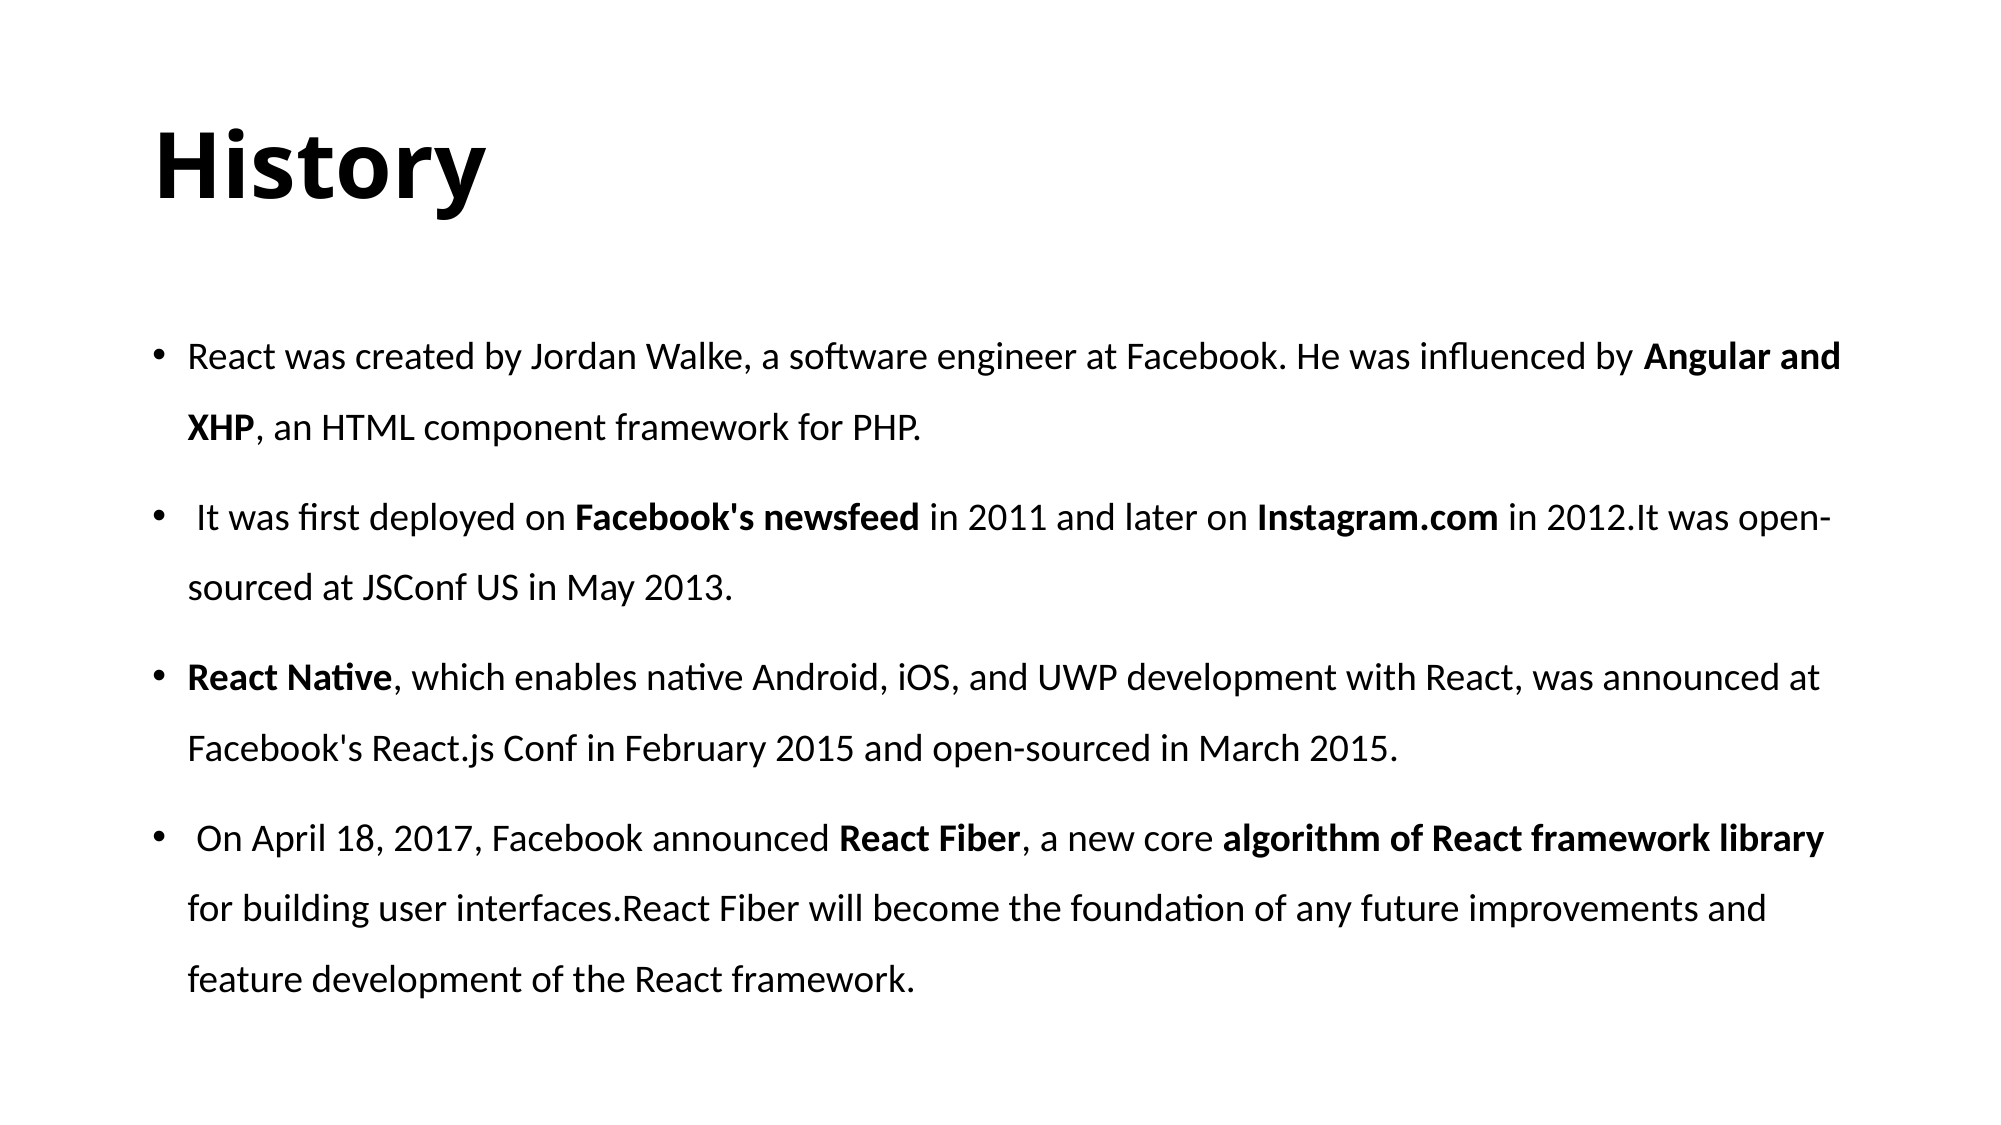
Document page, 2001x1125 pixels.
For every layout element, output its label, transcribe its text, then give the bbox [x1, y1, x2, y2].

list React was created by Jordan Walke, a software engineer at Facebook. He was influenced by Angular and XHP, an HTML component framework for PHP. It was first deployed on Facebook's newsfeed in 2011 and later on Instagram.com in 2012.It was open-sourced at JSConf US in May 2013. React Native, which enables native Android, iOS, and UWP development with React, was announced at Facebook's React.js Conf in February 2015 and open-sourced in March 2015. On April 18, 2017, Facebook announced React Fiber, a new core algorithm of React framework library for building user interfaces.React Fiber will become the foundation of any future improvements and feature development of the React framework. [137, 299, 1863, 1014]
title History [137, 59, 1863, 278]
